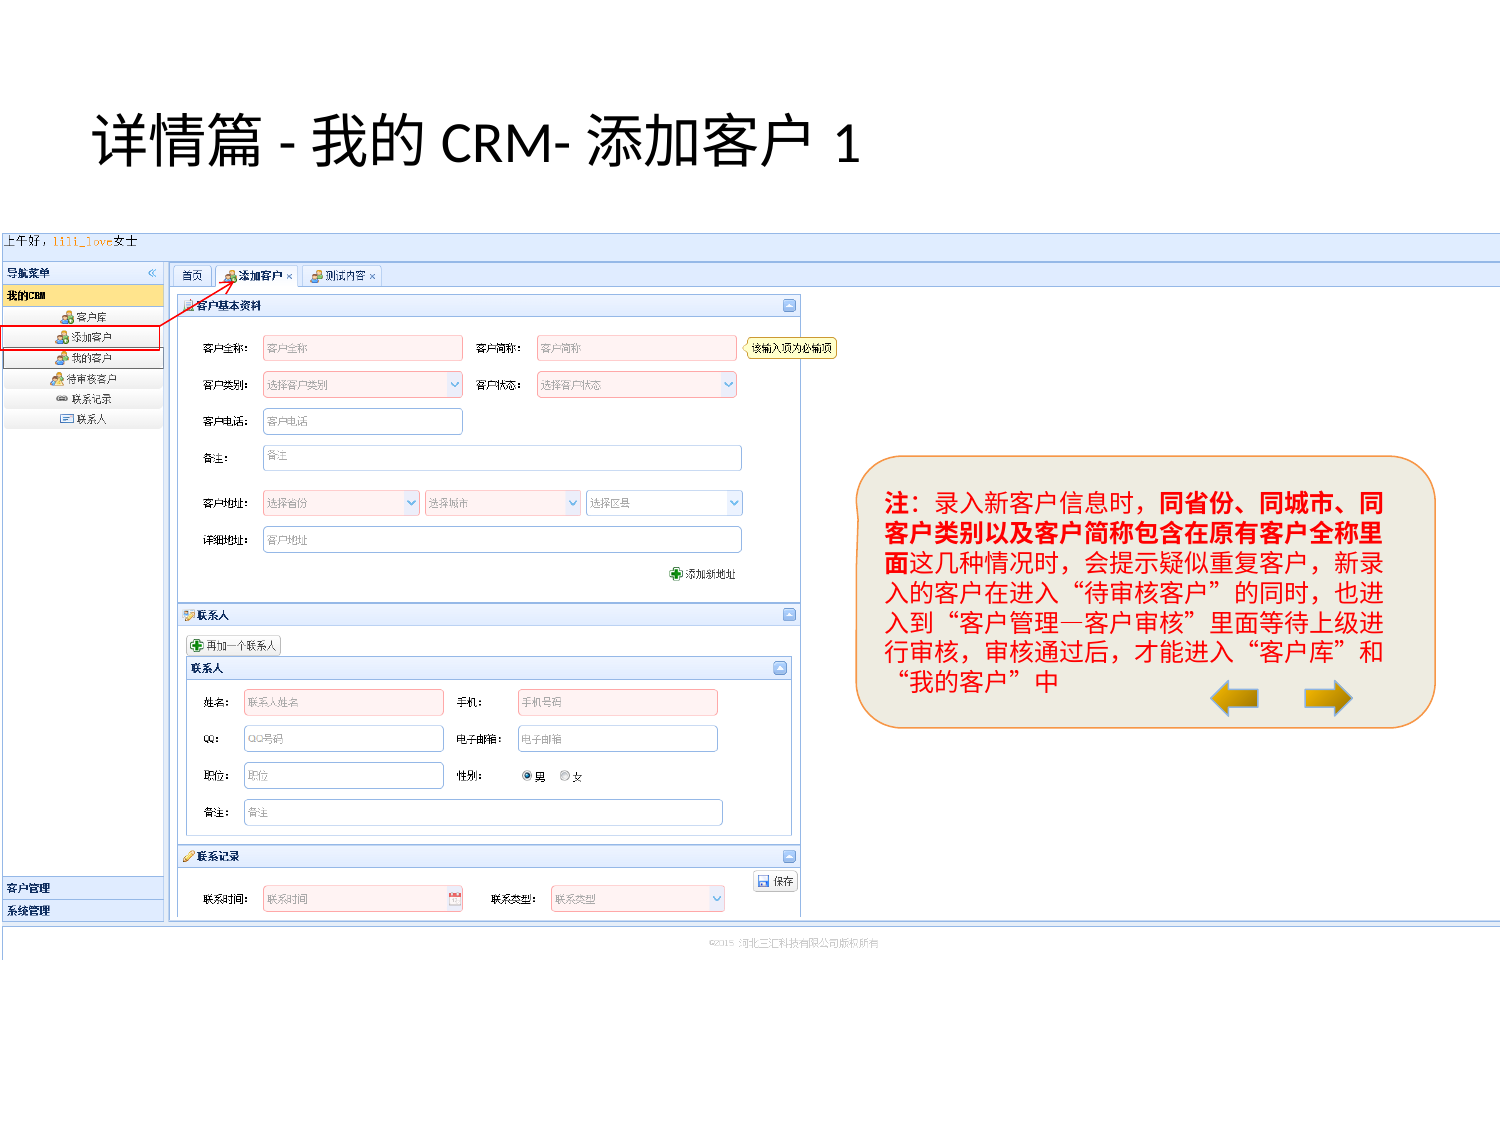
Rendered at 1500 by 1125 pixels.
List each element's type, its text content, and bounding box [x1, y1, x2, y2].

picture [0, 231, 1500, 960]
title 详情篇-我的CRM-添加客户1 [75, 45, 1425, 231]
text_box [159, 280, 235, 327]
